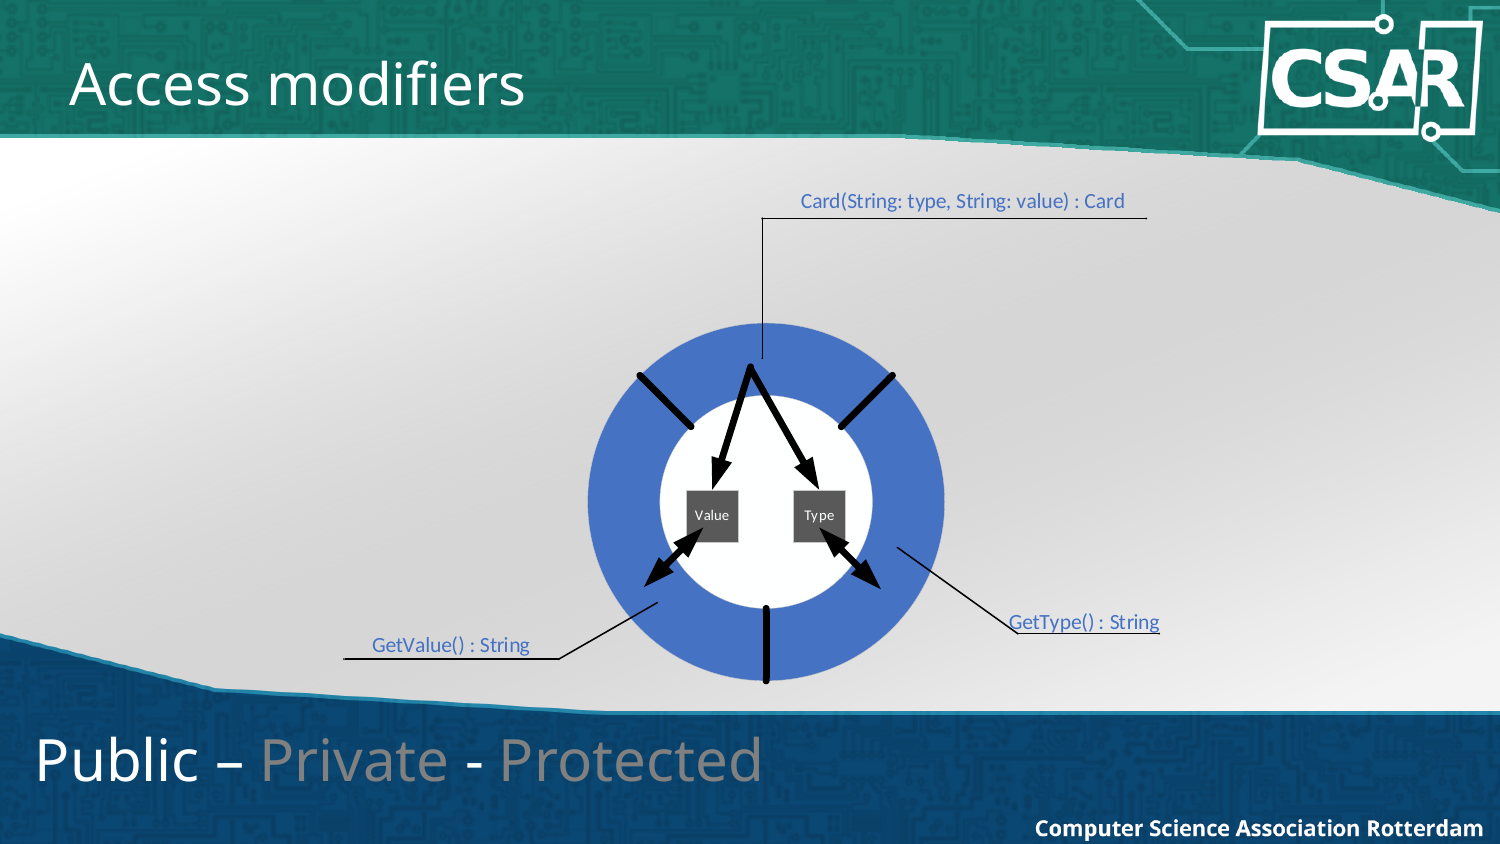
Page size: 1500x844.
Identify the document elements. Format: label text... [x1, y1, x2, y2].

title Public – Private - Protected [19, 707, 1492, 802]
title Access modifiers [54, 31, 1248, 126]
picture [0, 0, 1500, 844]
